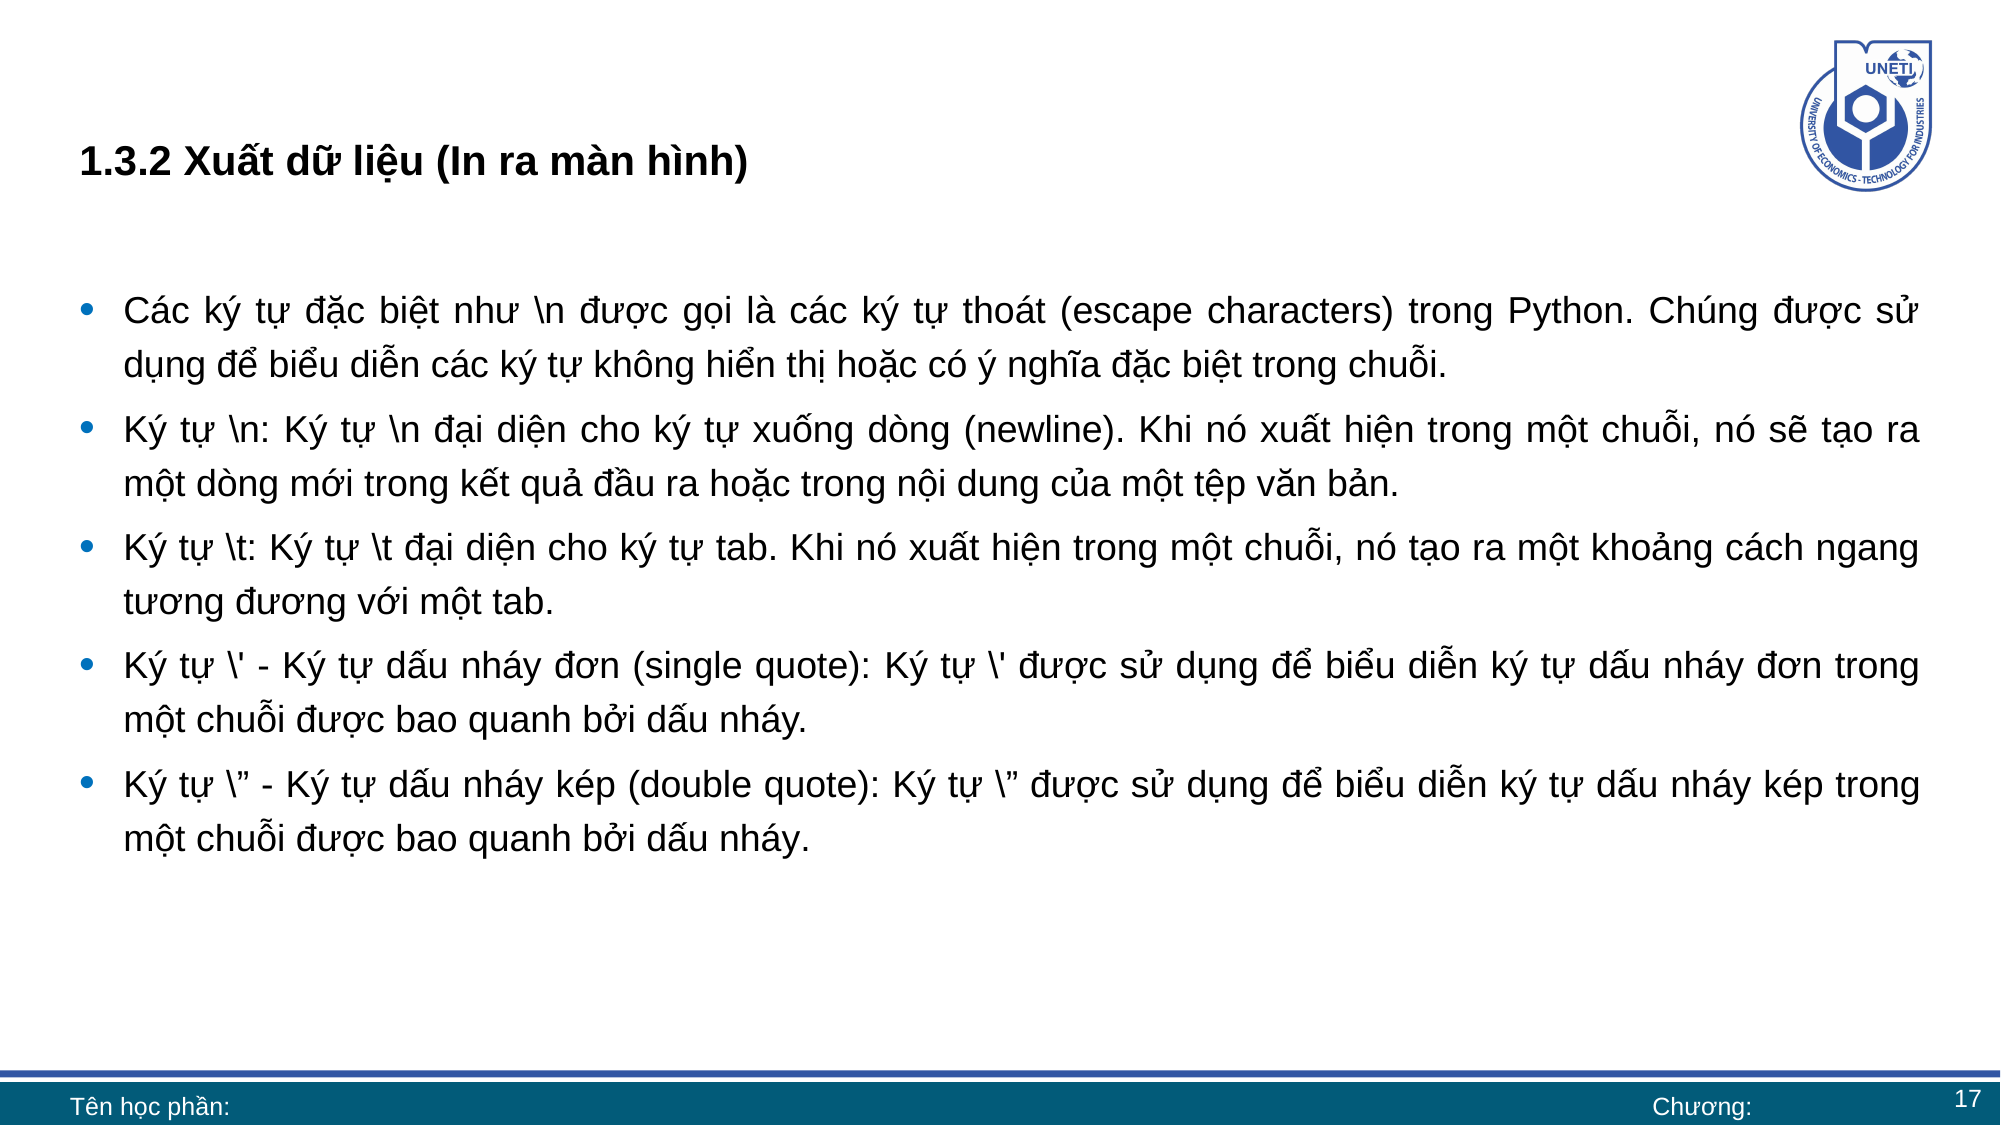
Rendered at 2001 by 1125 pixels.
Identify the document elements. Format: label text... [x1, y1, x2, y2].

text_box Tên học phần: [55, 1082, 1591, 1125]
title 1.3.2 Xuất dữ liệu (In ra màn hình) [64, 116, 1936, 248]
slide_number 17 [1547, 1071, 1998, 1124]
text_box Chương: [1591, 1082, 1815, 1125]
picture [1798, 37, 1936, 116]
list Các ký tự đặc biệt như \n được gọi là các ký tự thoát (escape characters) trong Python. Chúng được sử dụng để biểu diễn các ký tự không hiển thị hoặc có ý nghĩa đặc biệt trong chuỗi. Ký tự \n: Ký tự \n đại diện cho ký tự xuống dòng (newline). Khi nó xuất hiện trong một chuỗi, nó sẽ tạo ra một dòng mới trong kết quả đầu ra hoặc trong nội dung của một tệp văn bản. Ký tự \t: Ký tự \t đại diện cho ký tự tab. Khi nó xuất hiện trong một chuỗi, nó tạo ra một khoảng cách ngang tương đương với một tab. Ký tự \' - Ký tự dấu nháy đơn (single quote): Ký tự \' được sử dụng để biểu diễn ký tự dấu nháy đơn trong một chuỗi được bao quanh bởi dấu nháy. Ký tự \” - Ký tự dấu nháy kép (double quote): Ký tự \” được sử dụng để biểu diễn ký tự dấu nháy kép trong một chuỗi được bao quanh bởi dấu nháy. [64, 269, 1936, 1082]
